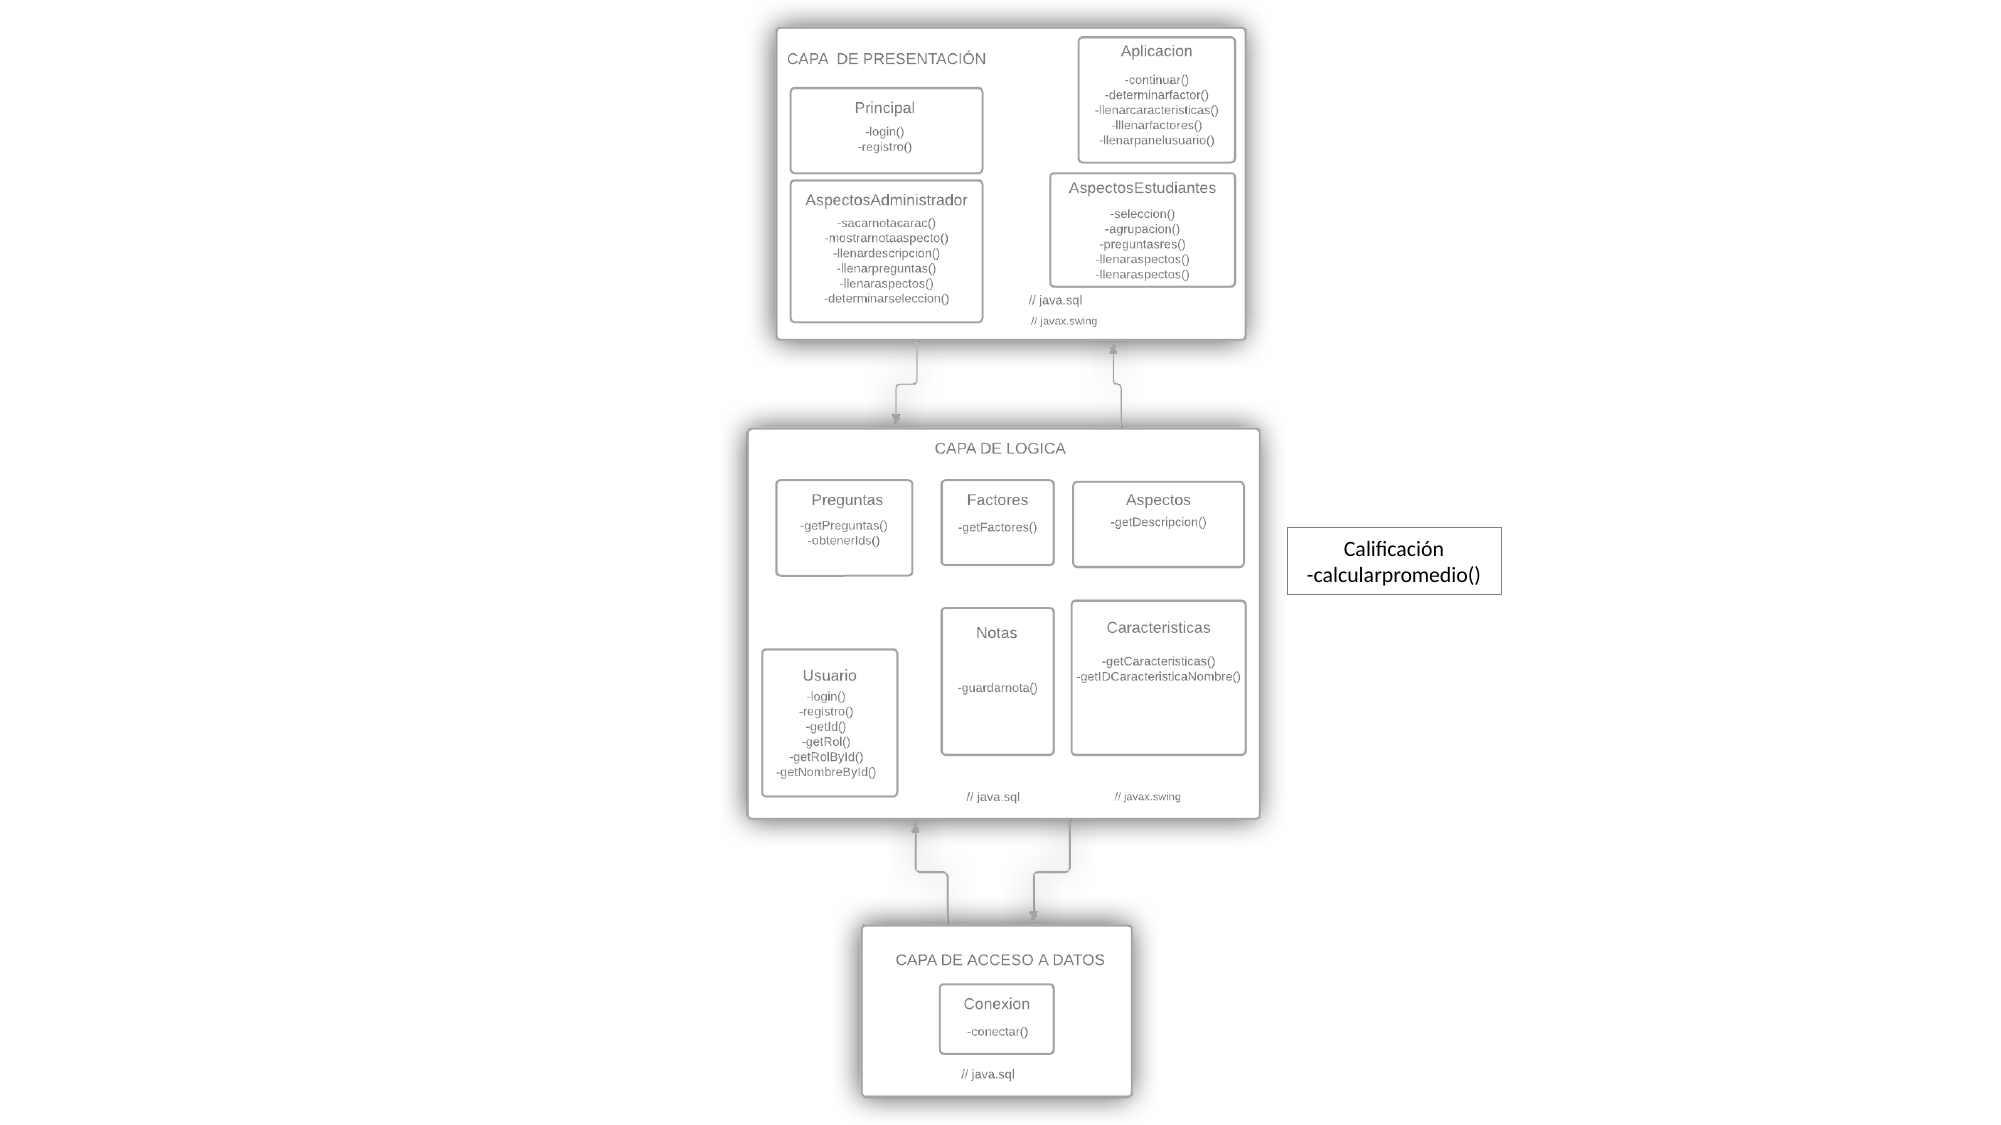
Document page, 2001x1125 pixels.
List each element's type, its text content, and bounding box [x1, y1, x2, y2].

text_box Calificación -calcularpromedio() [1288, 527, 1502, 595]
picture [712, 0, 1288, 1125]
